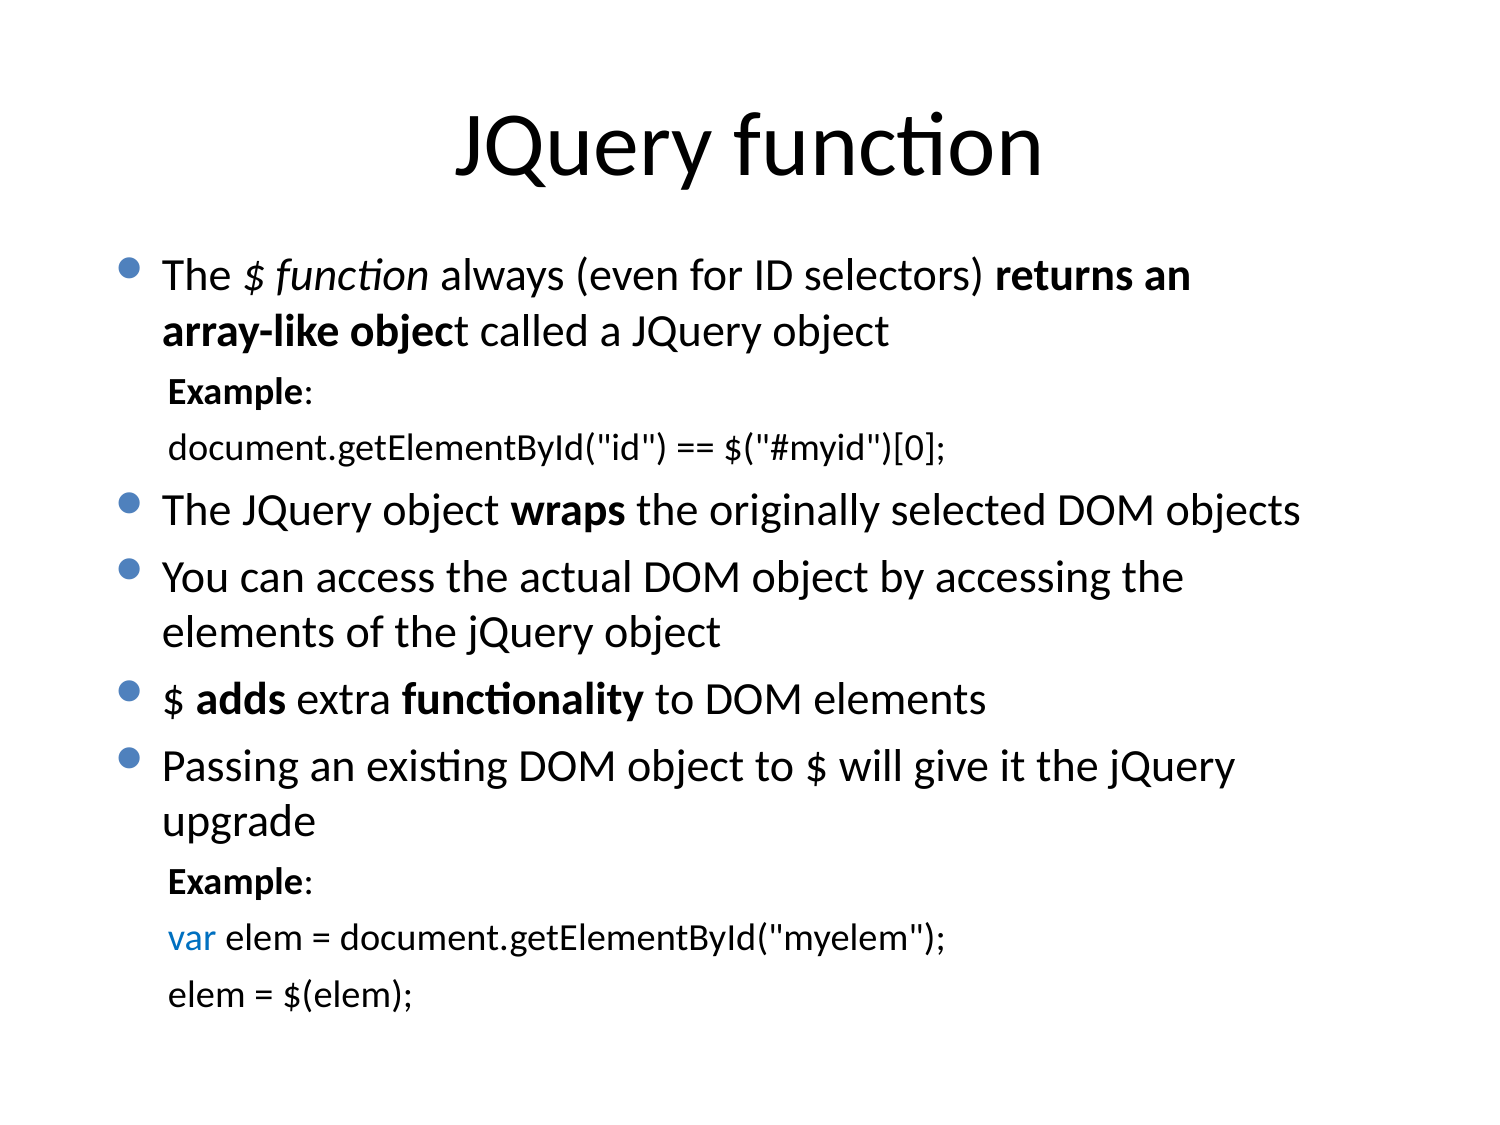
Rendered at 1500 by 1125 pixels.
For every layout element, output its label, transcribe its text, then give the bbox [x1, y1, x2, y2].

text_box The $ function always (even for ID selectors) returns an array-like object called a JQuery object Example: document.getElementById("id") == $("#myid")[0]; The JQuery object wraps the originally selected DOM objects You can access the actual DOM object by accessing the elements of the jQuery object $ adds extra functionality to DOM elements Passing an existing DOM object to $ will give it the jQuery upgrade Example: var elem = document.getElementById("myelem"); elem = $(elem); [87, 237, 1318, 1025]
title JQuery function [75, 45, 1425, 233]
